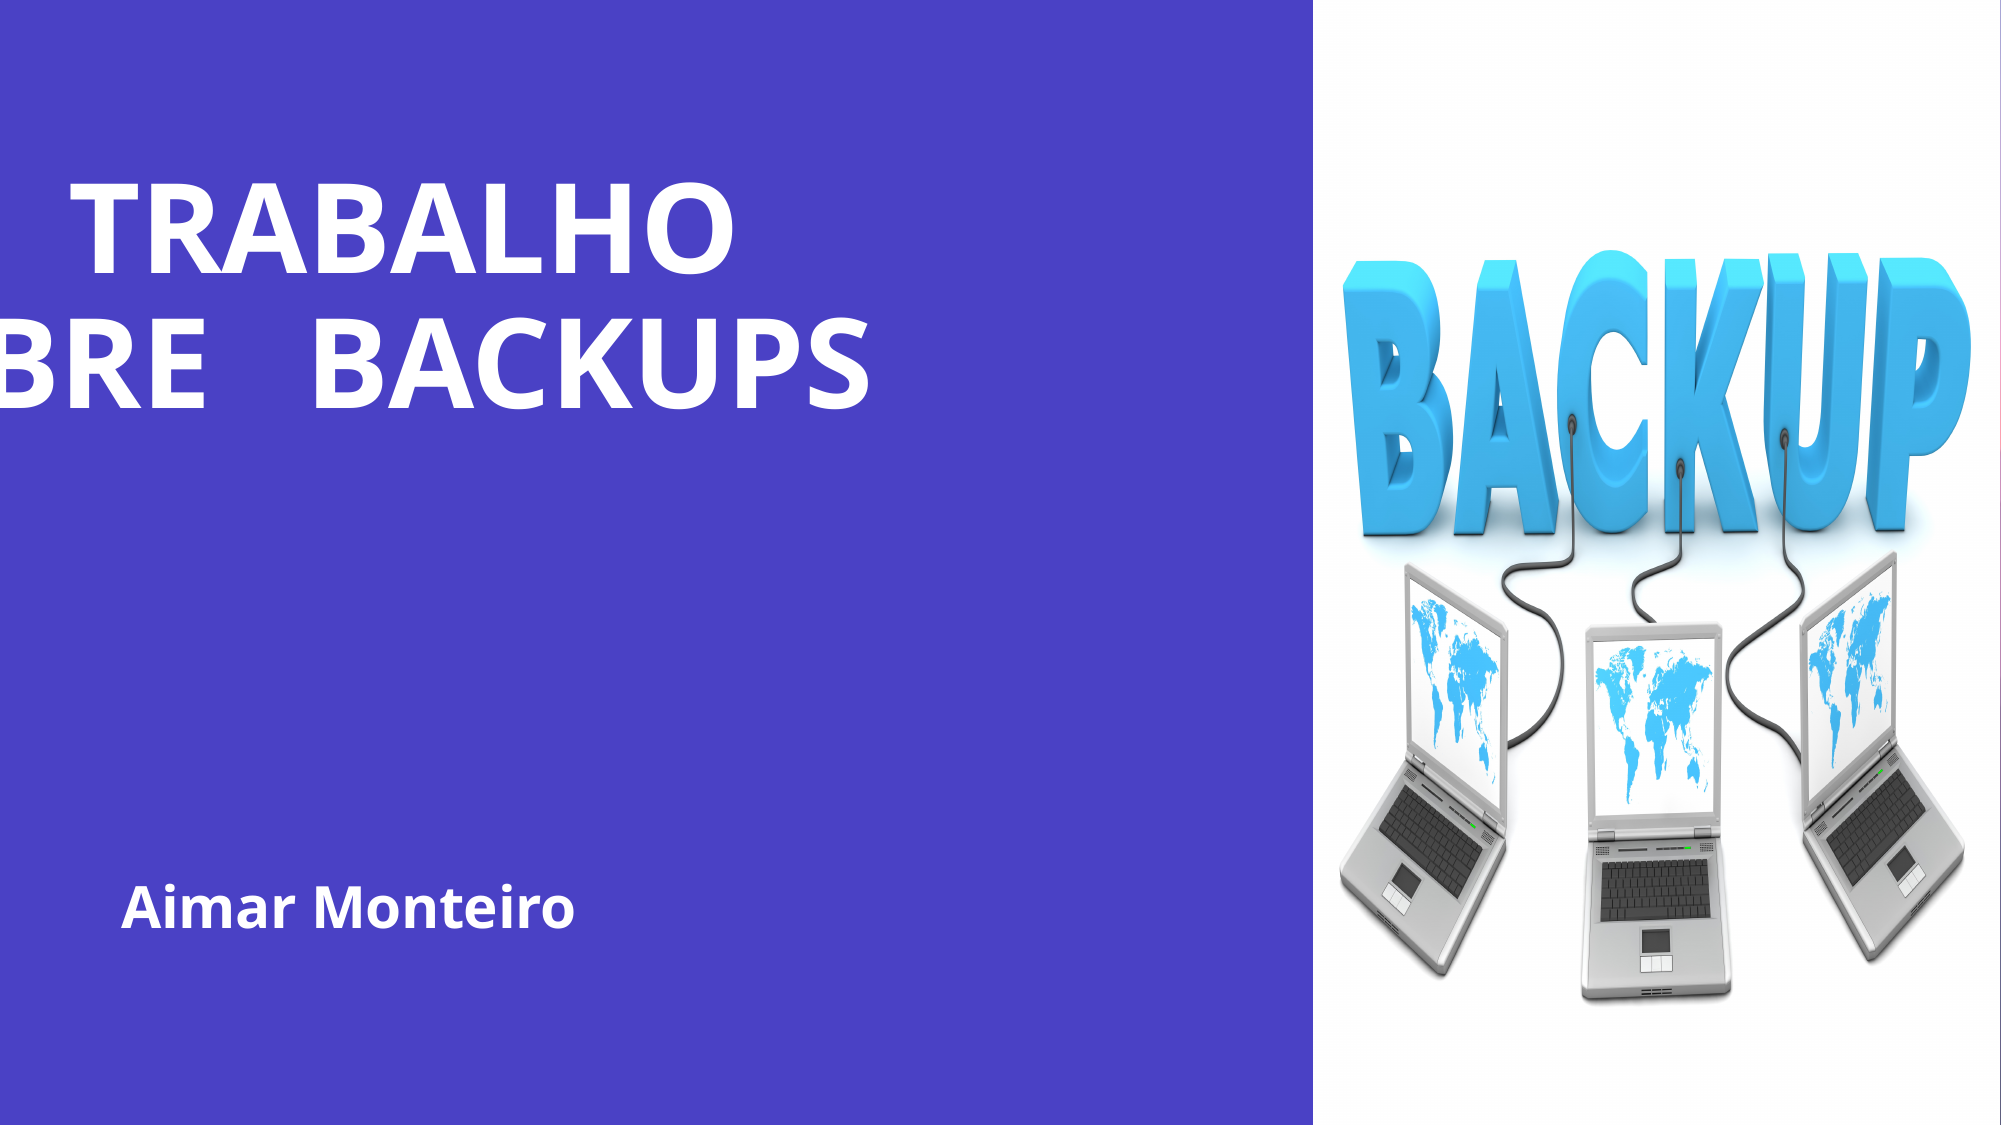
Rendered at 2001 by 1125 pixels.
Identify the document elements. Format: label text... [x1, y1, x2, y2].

subtitle Aimar Monteiro [106, 862, 1224, 1077]
picture [1313, 0, 2001, 1125]
title TRABALHO SOBRE BACKUPS [0, 157, 901, 848]
